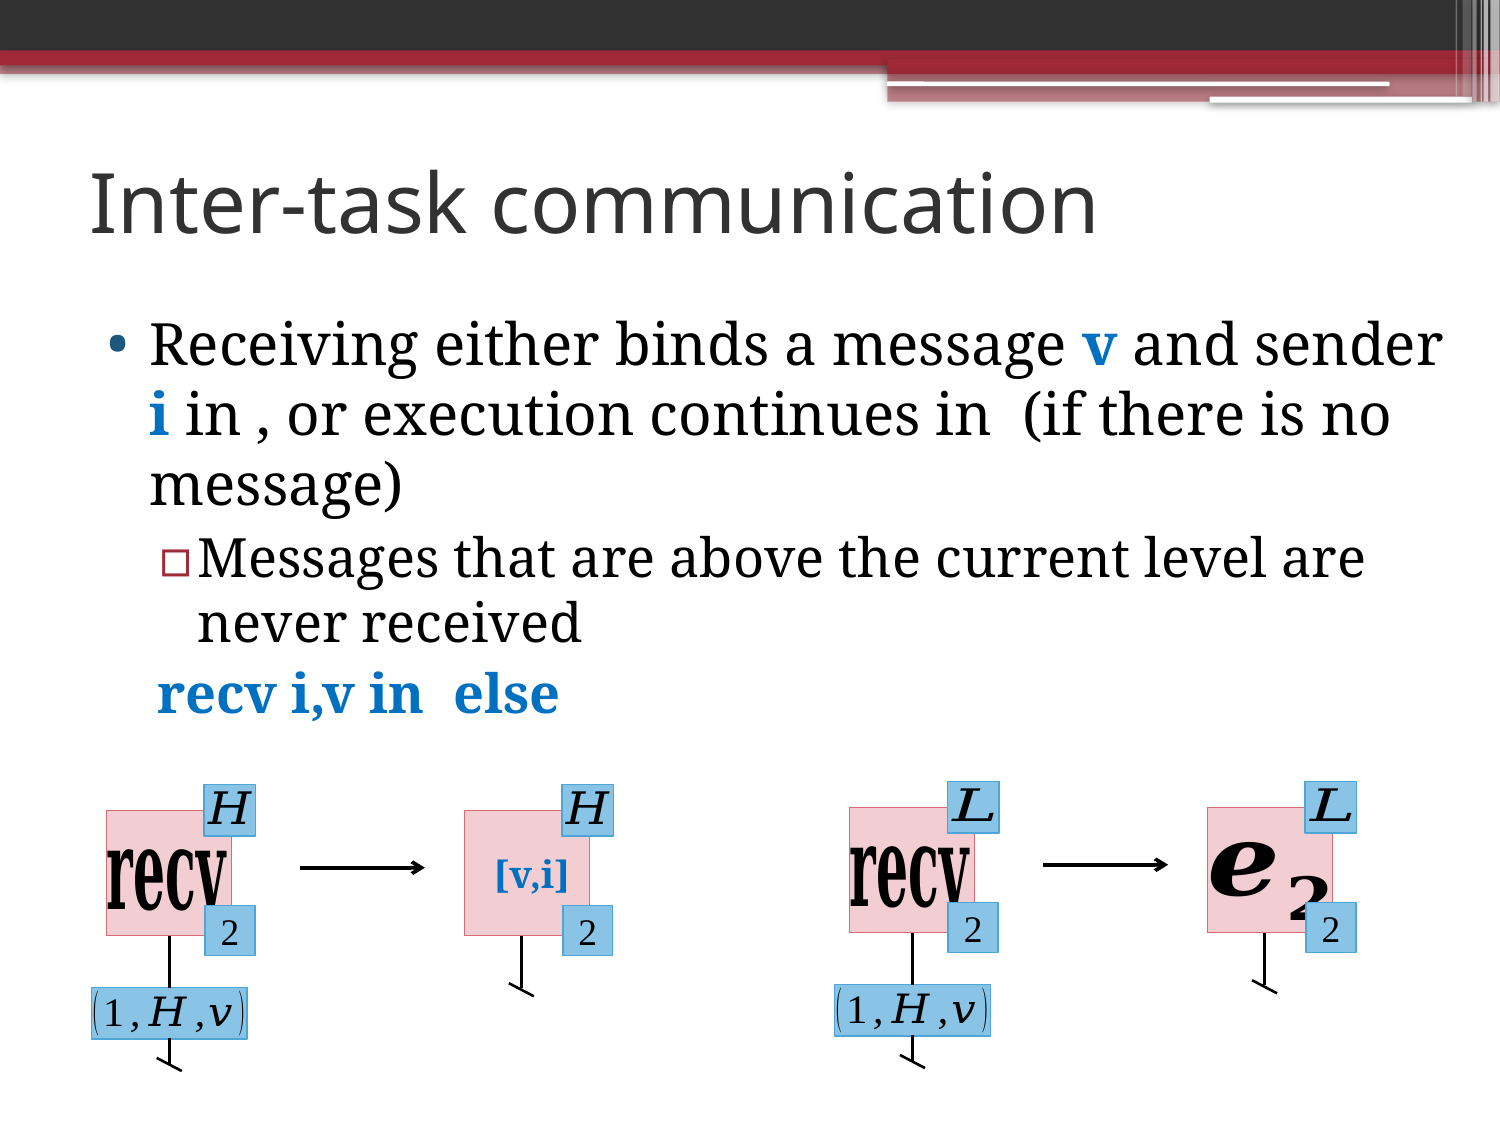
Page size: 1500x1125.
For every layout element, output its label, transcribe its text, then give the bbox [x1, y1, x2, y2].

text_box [834, 781, 1357, 1069]
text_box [91, 784, 613, 1072]
title Inter-task communication [75, 112, 1425, 288]
